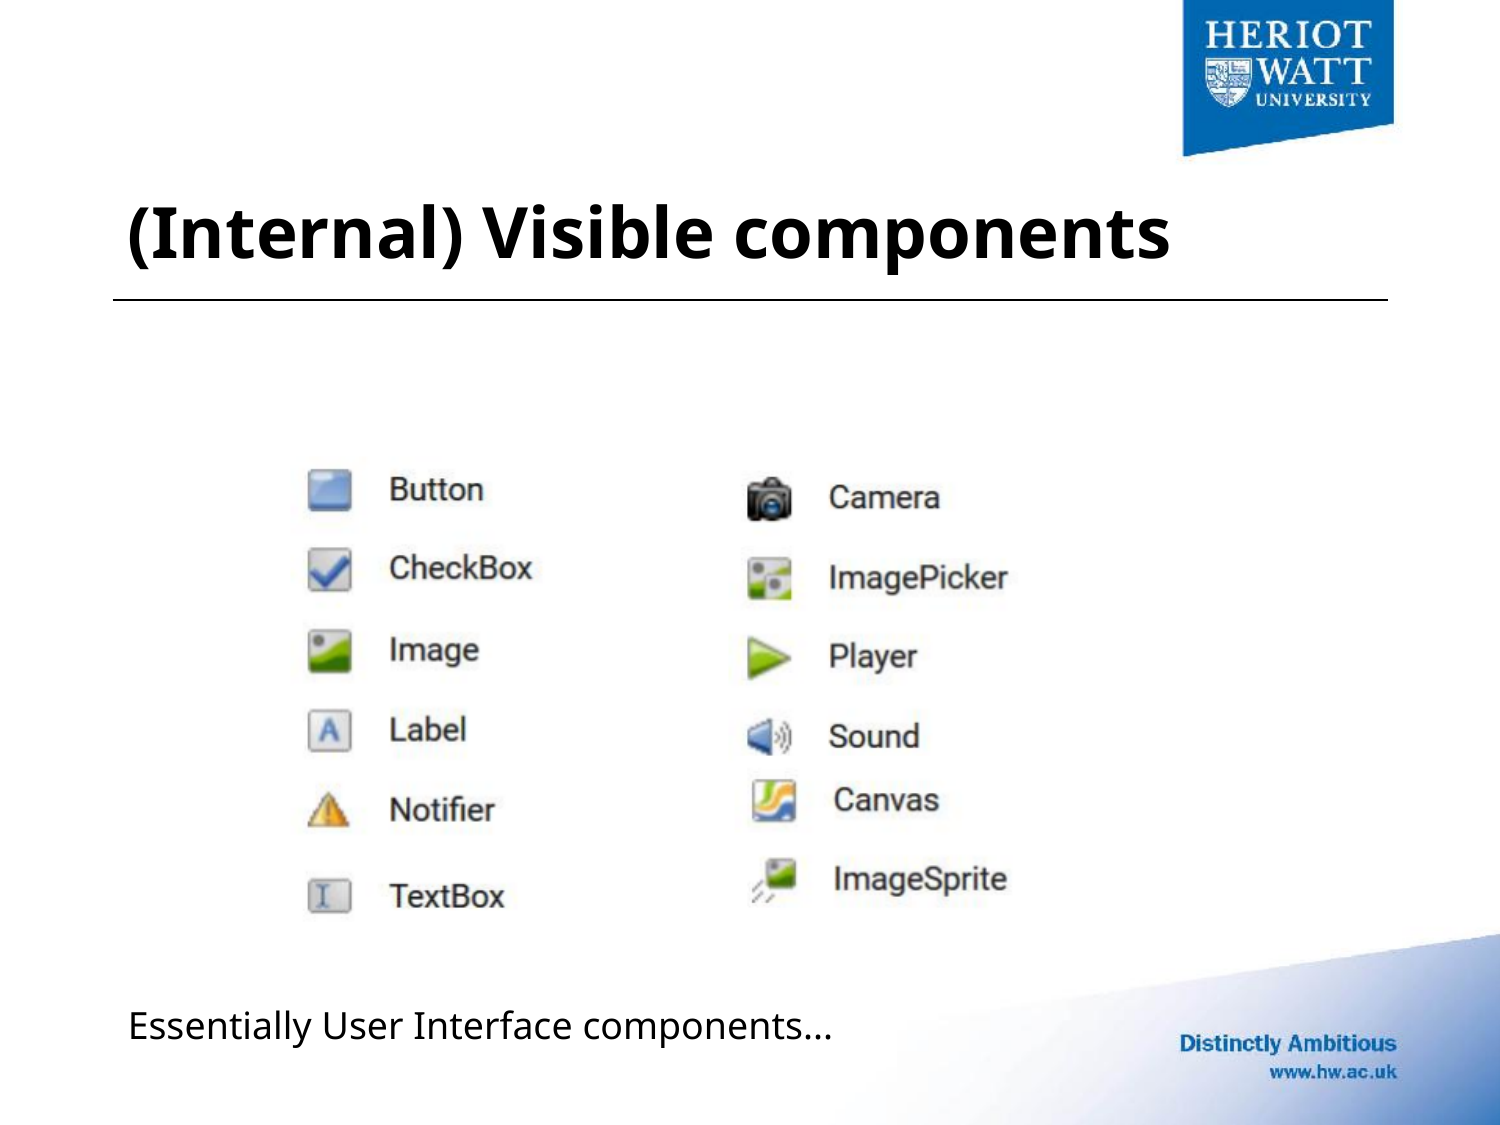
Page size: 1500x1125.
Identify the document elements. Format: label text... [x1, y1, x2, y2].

picture [0, 0, 1500, 1125]
text_box Essentially User Interface components... [112, 987, 1117, 1102]
title (Internal) Visible components [112, 37, 1388, 288]
